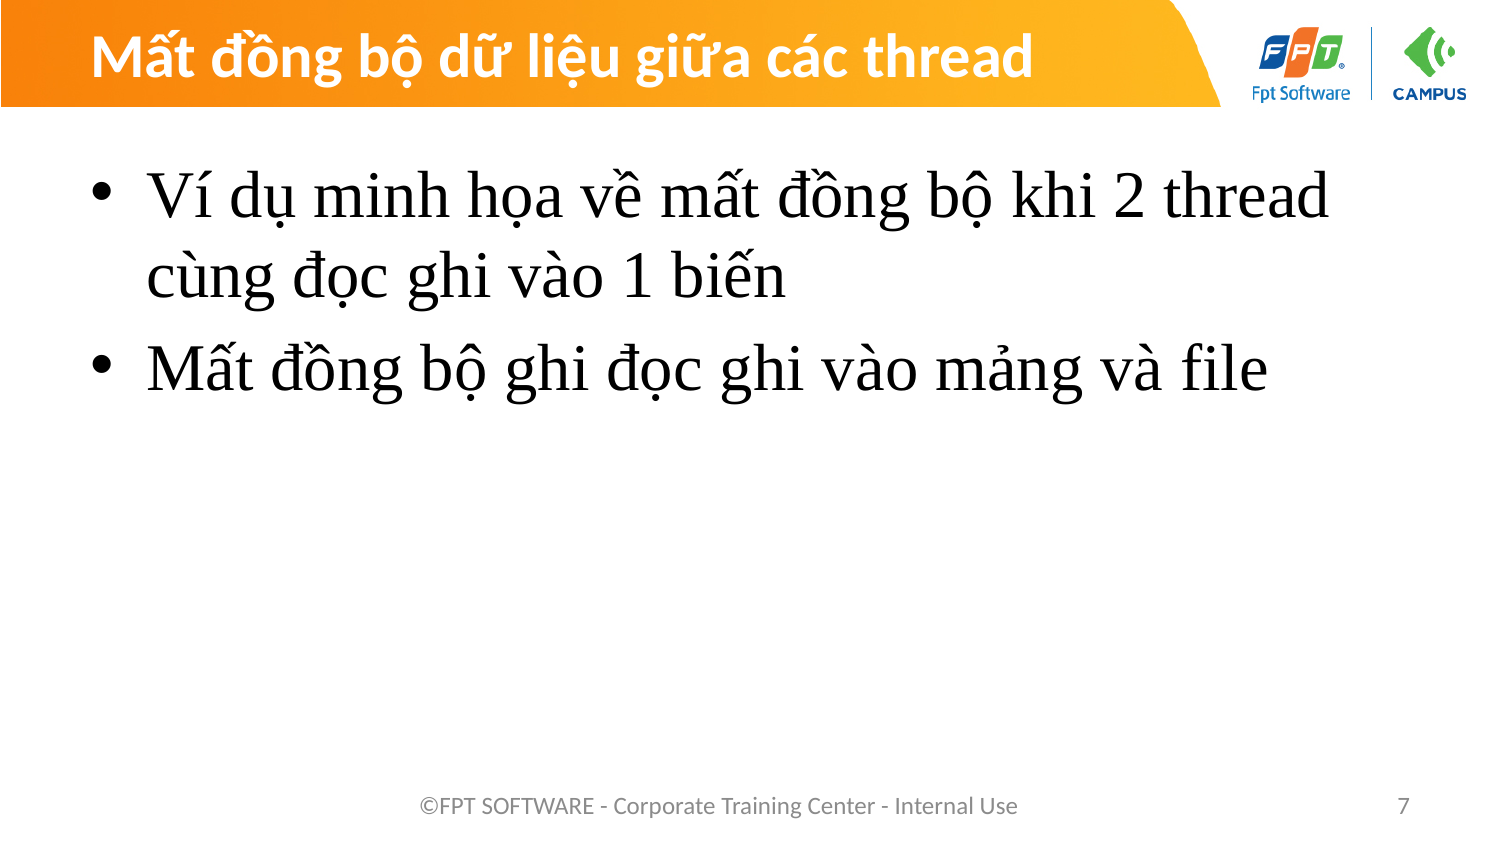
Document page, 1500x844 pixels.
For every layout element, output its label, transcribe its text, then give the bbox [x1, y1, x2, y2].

list Ví dụ minh họa về mất đồng bộ khi 2 thread cùng đọc ghi vào 1 biến Mất đồng bộ ghi đọc ghi vào mảng và file [75, 142, 1425, 754]
title Mất đồng bộ dữ liệu giữa các thread [75, 0, 1176, 106]
footer ©FPT SOFTWARE - Corporate Training Center - Internal Use [395, 782, 1043, 827]
slide_number 7 [1074, 782, 1425, 827]
picture [1, 0, 1499, 844]
